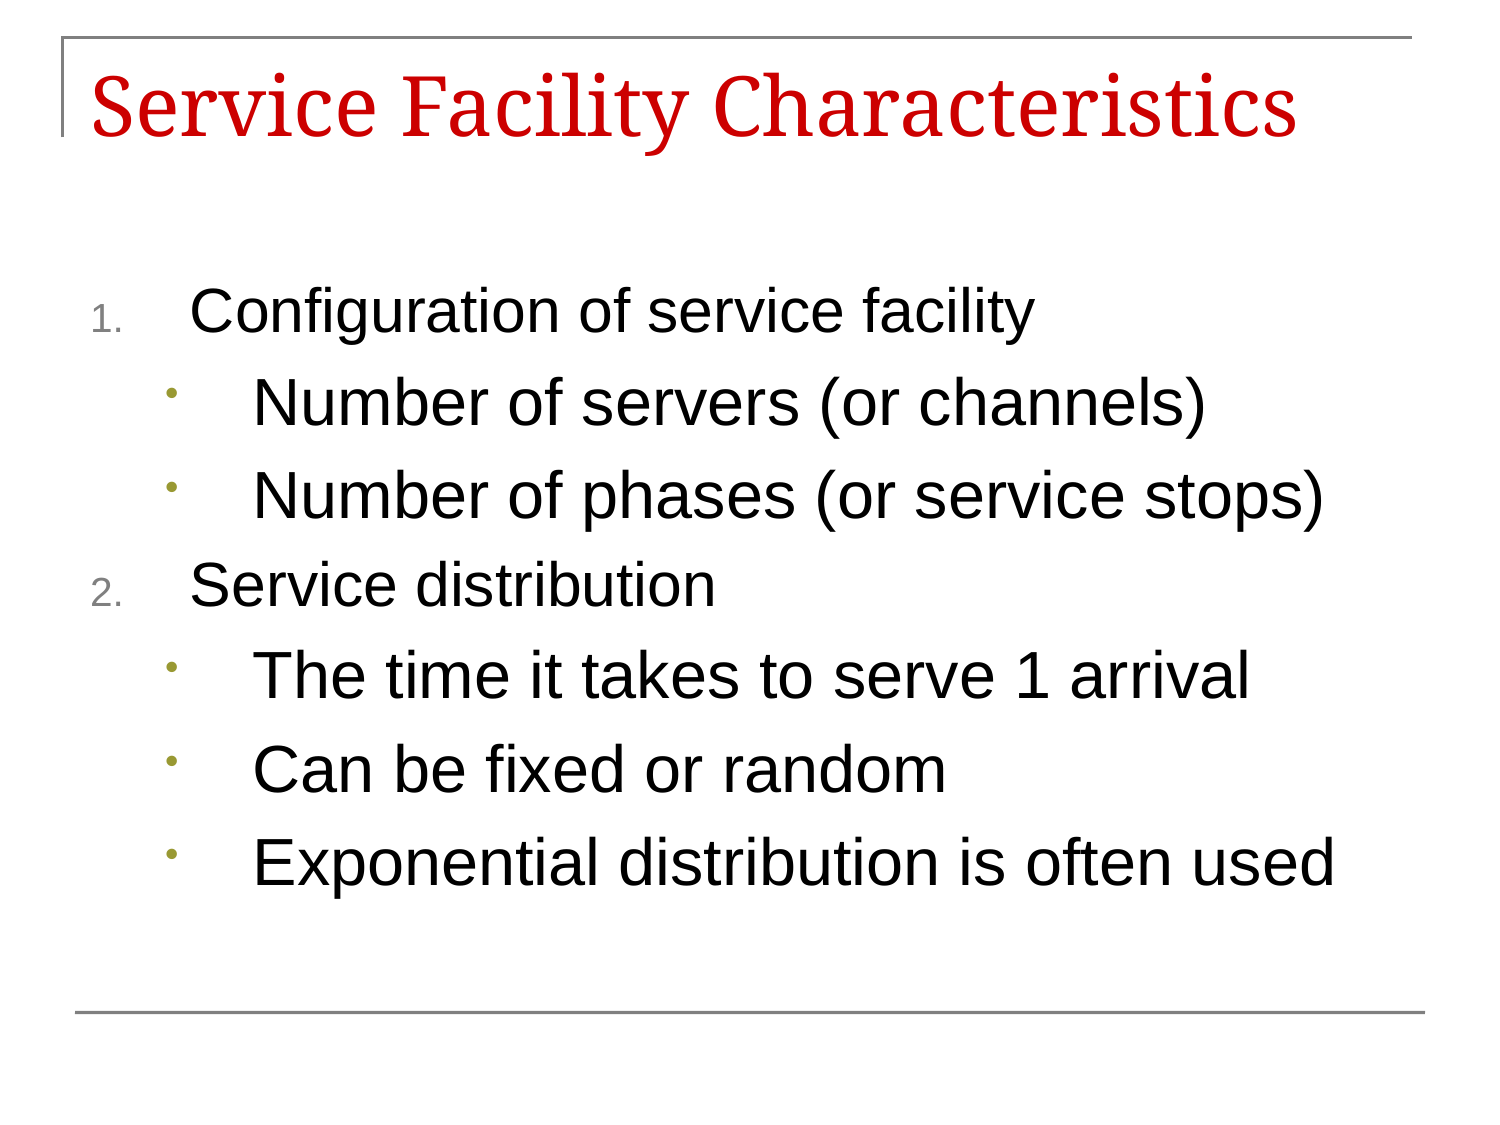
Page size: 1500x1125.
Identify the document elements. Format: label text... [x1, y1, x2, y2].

title Service Facility Characteristics [74, 45, 1426, 233]
list Configuration of service facility Number of servers (or channels) Number of phases (or service stops) Service distribution The time it takes to serve 1 arrival Can be fixed or random Exponential distribution is often used [74, 262, 1426, 1006]
